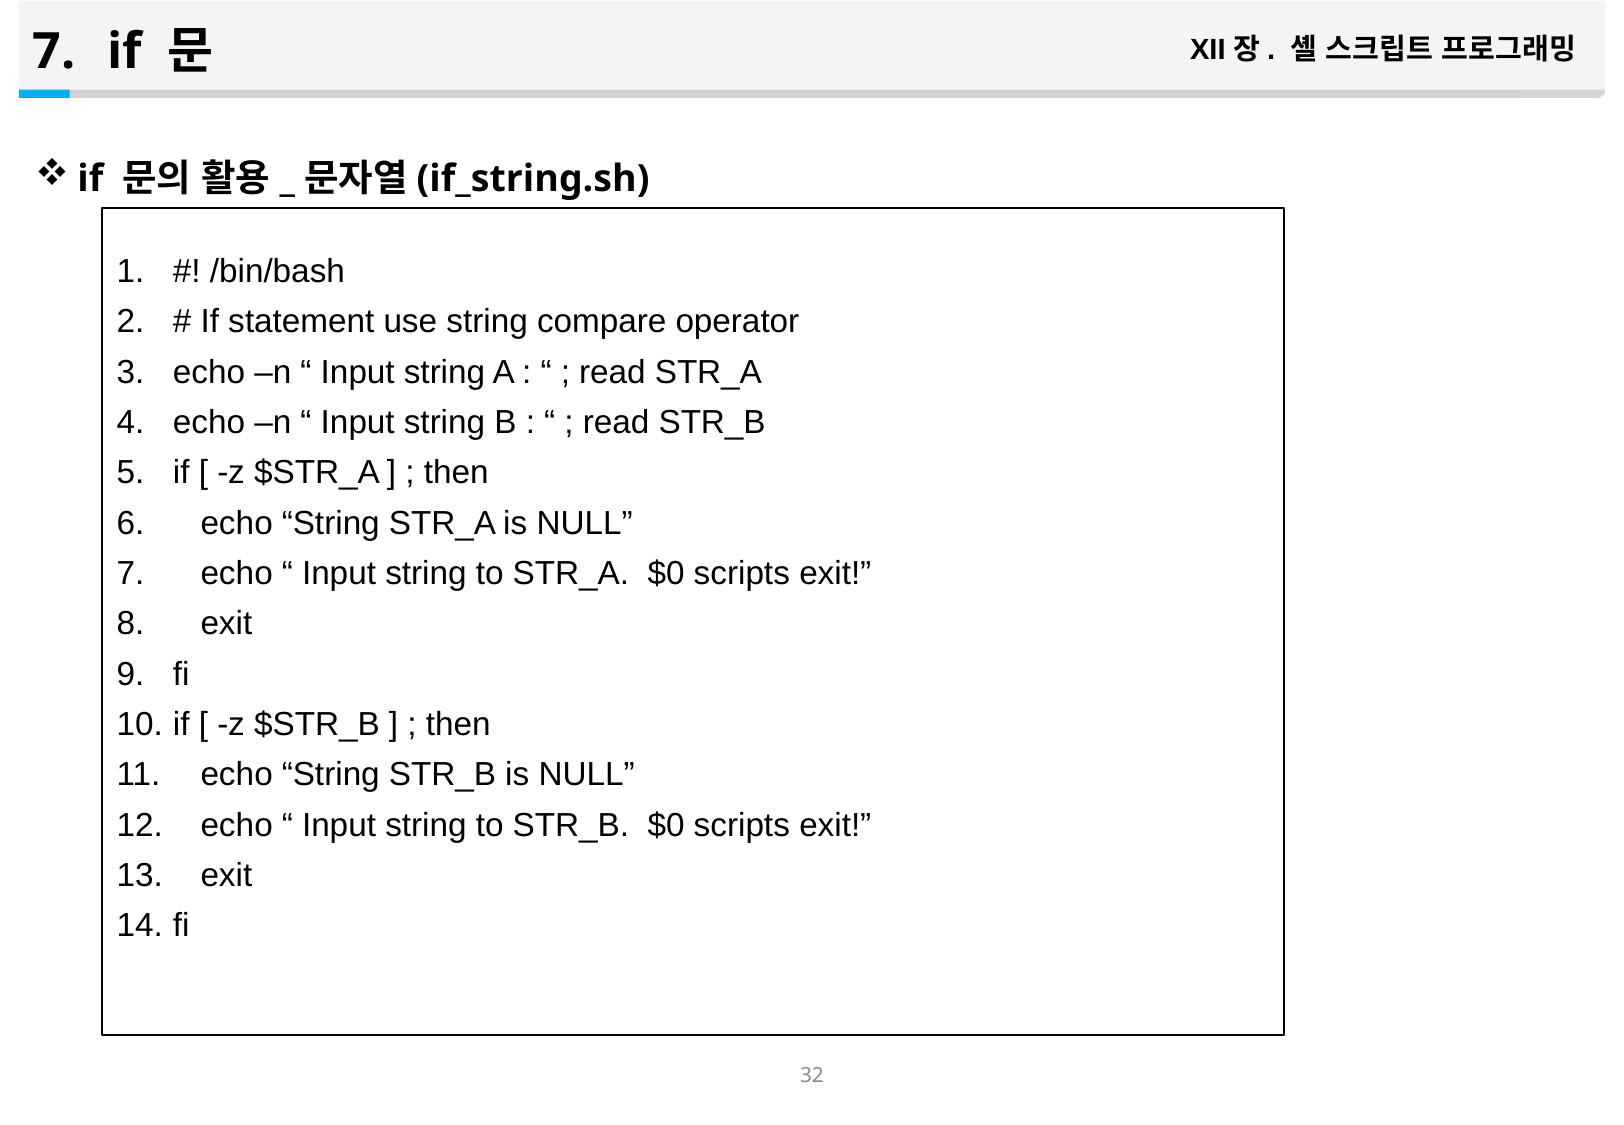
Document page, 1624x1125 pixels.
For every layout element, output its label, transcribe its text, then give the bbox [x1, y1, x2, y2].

slide_number 31 [622, 1045, 1002, 1106]
list if 문 [17, 11, 1167, 85]
text_box XII장. 셸 스크립트 프로그래밍 [1175, 22, 1592, 73]
picture [19, 1, 1605, 98]
text_box if 문의 활용_문자열(if_string.sh) [20, 124, 1602, 612]
text_box #! /bin/bash # If statement use string compare operator echo –n “ Input string A : “ ; read STR_A echo –n “ Input string B : “ ; read STR_B if [ -z $STR_A ] ; then echo “String STR_A is NULL” echo “ Input string to STR_A. $0 scripts exit!” exit fi if [ -z $STR_B ] ; then echo “String STR_B is NULL” echo “ Input string to STR_B. $0 scripts exit!” exit fi [100, 206, 1286, 1037]
